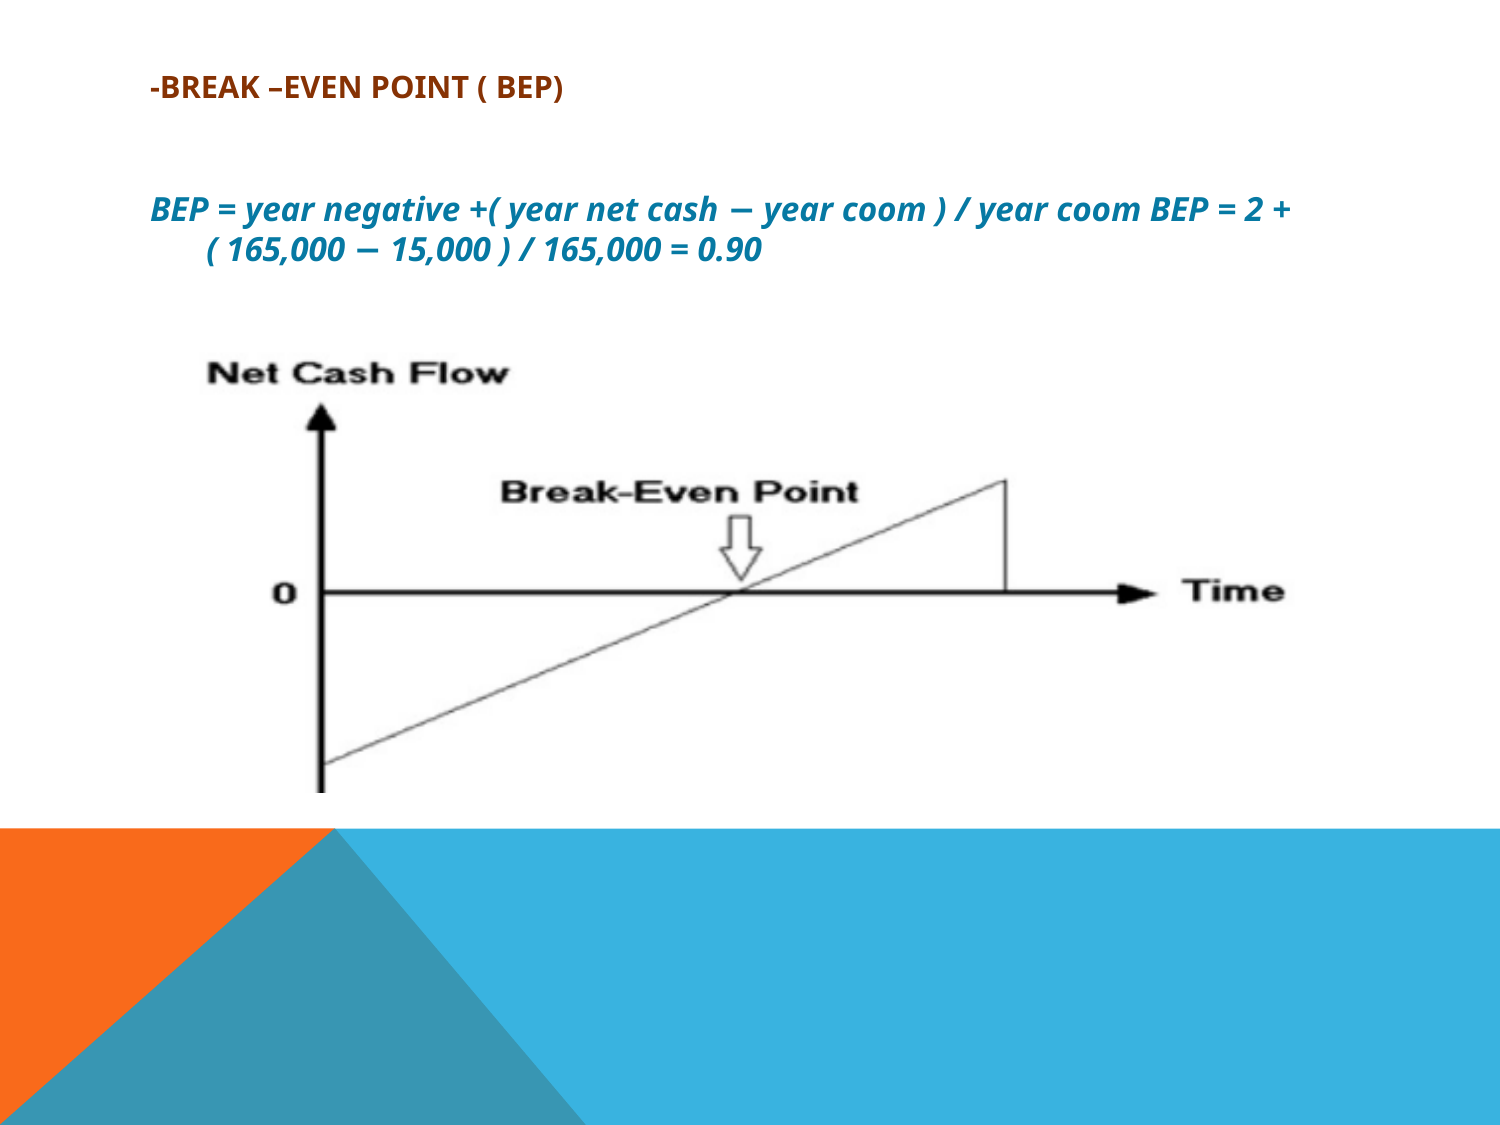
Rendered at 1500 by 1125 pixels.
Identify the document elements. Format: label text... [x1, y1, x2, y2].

list BEP = year negative +( year net cash − year coom ) / year coom BEP = 2 + ( 165,000 − 15,000 ) / 165,000 = 0.90 [135, 180, 1369, 768]
title -Break –Even point ( BEP) [135, 60, 1369, 150]
picture [187, 349, 1322, 793]
